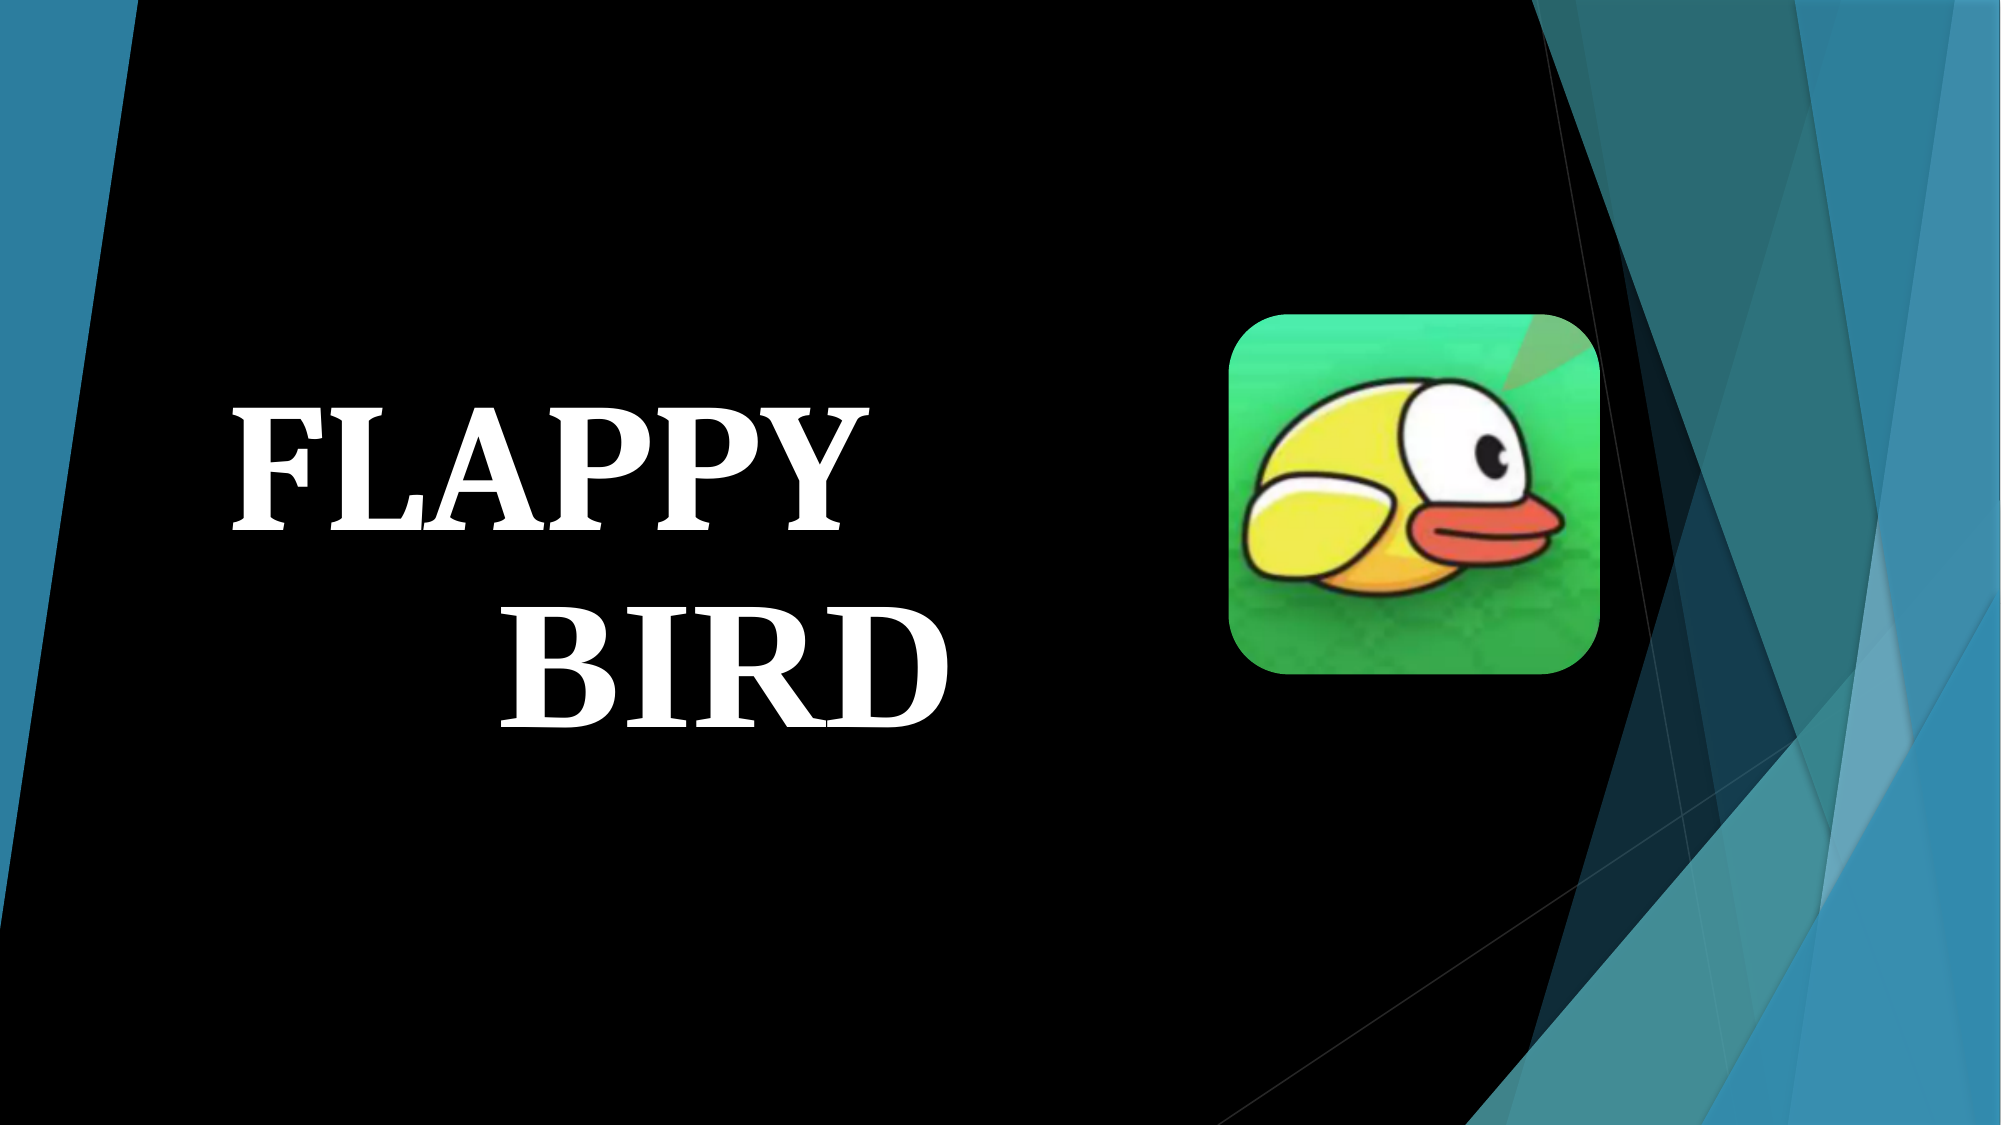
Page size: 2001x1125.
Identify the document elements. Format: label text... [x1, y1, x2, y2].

text_box BIRD [484, 537, 1012, 772]
picture [1227, 313, 1601, 675]
text_box FLAPPY [212, 339, 972, 575]
